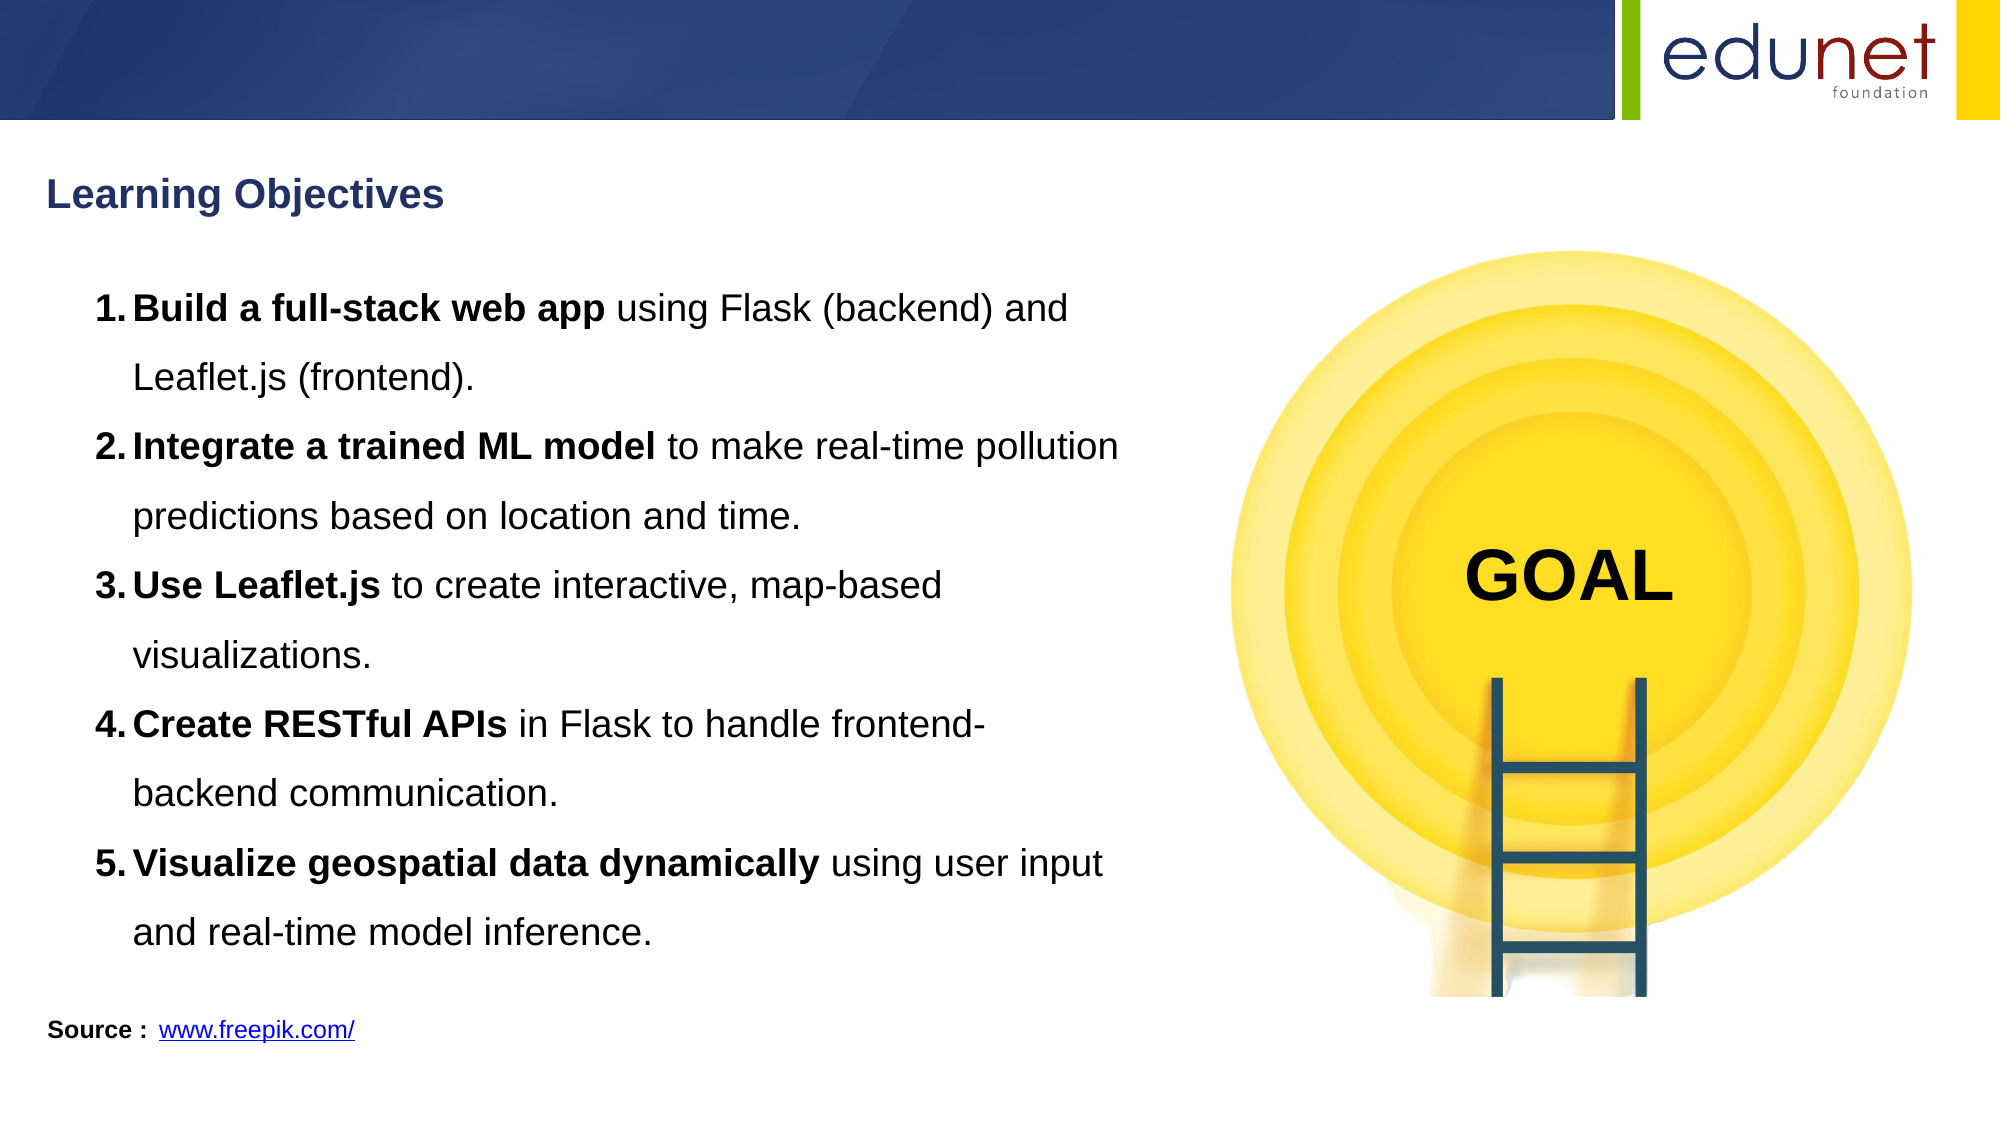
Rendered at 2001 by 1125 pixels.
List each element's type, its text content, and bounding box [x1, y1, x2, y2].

text_box www.freepik.com/ [144, 1006, 447, 1052]
picture [1652, 12, 1948, 108]
text_box Build a full-stack web app using Flask (backend) and Leaflet.js (frontend). Integrate a trained ML model to make real-time pollution predictions based on location and time. Use Leaflet.js to create interactive, map-based visualizations. Create RESTful APIs in Flask to handle frontend-backend communication. Visualize geospatial data dynamically using user input and real-time model inference. [79, 252, 1136, 961]
picture [1204, 236, 1944, 997]
text_box Source : [32, 1006, 144, 1052]
text_box Learning Objectives [31, 159, 467, 225]
